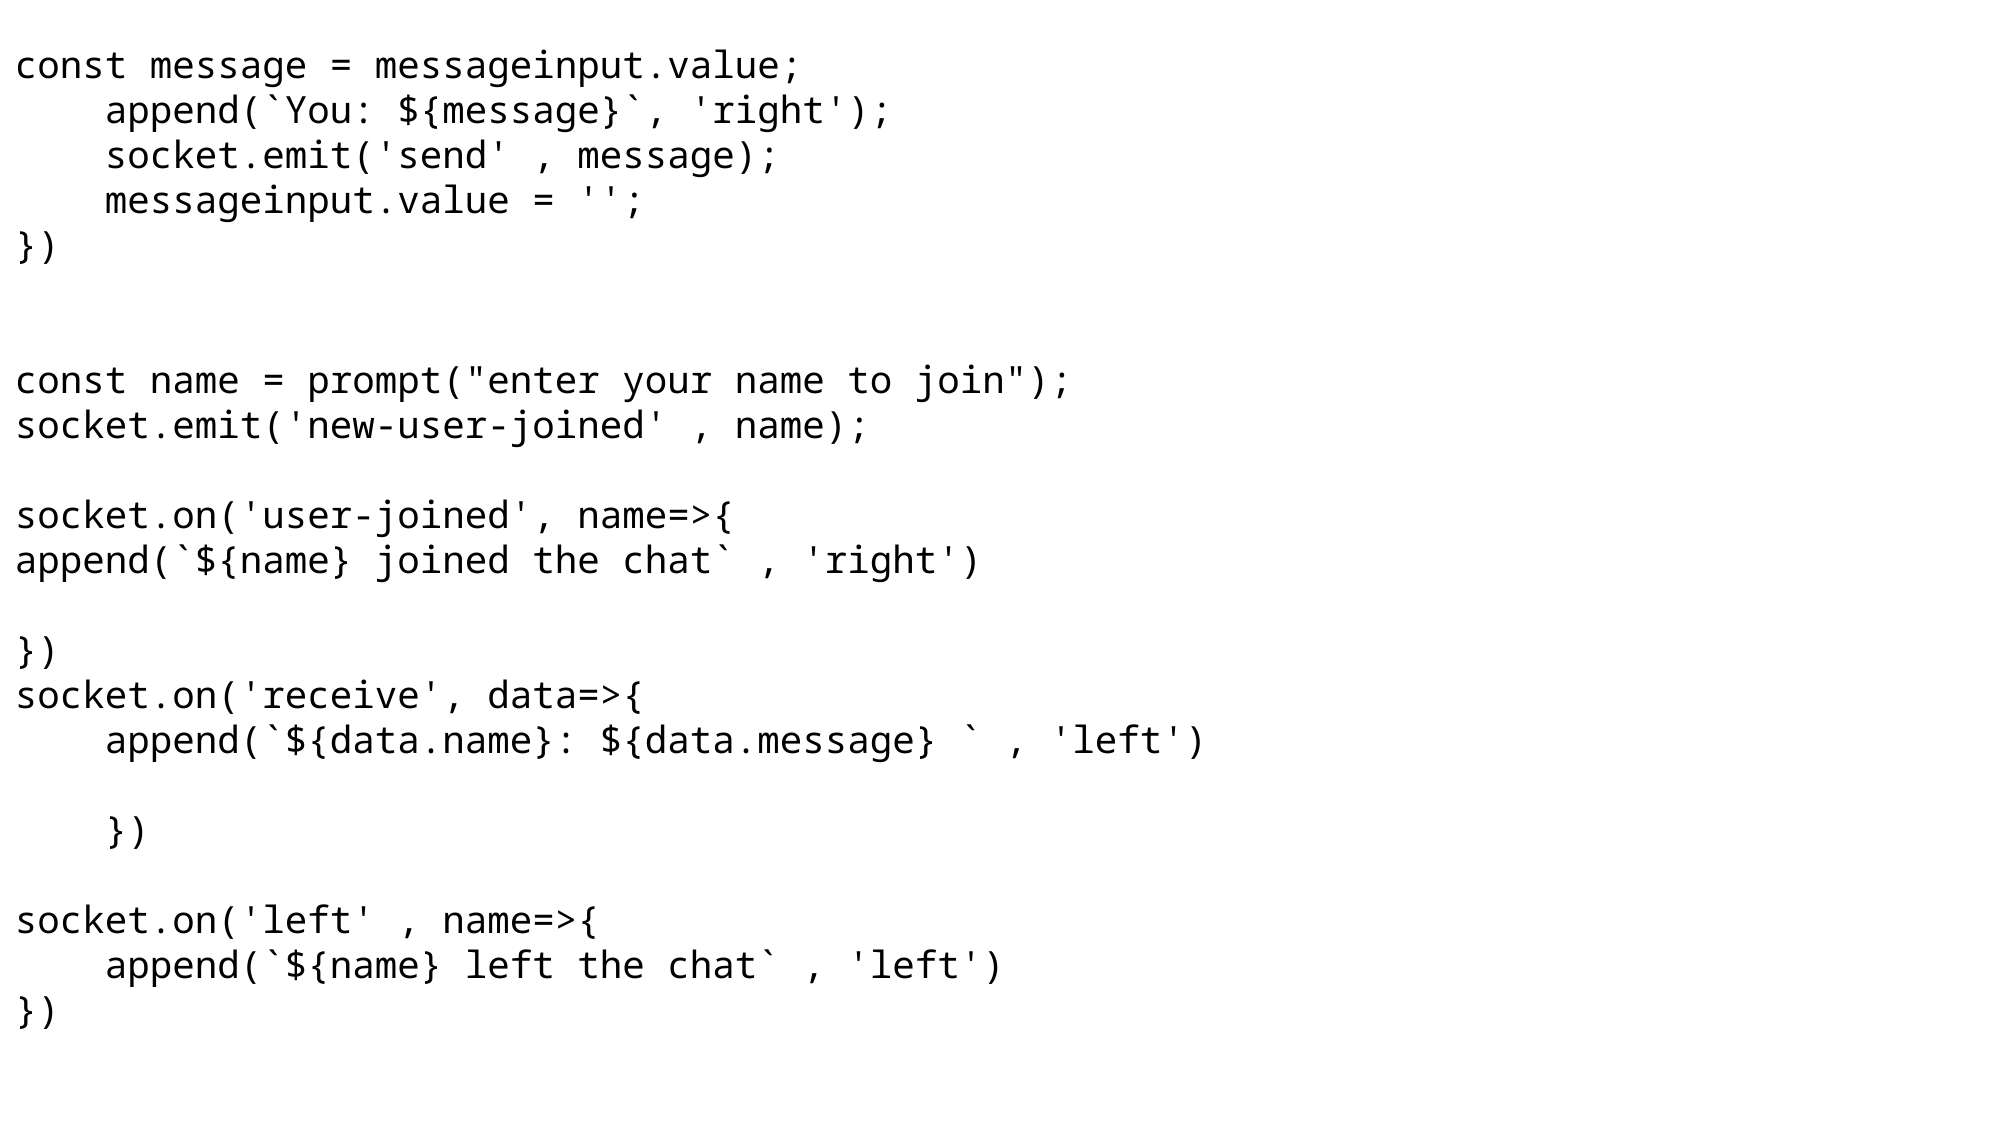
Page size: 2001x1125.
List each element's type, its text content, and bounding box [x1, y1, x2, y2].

text_box const message = messageinput.value; append(`You: ${message}`, 'right'); socket.emit('send' , message); messageinput.value = ''; }) const name = prompt("enter your name to join"); socket.emit('new-user-joined' , name); socket.on('user-joined', name=>{ append(`${name} joined the chat` , 'right') }) socket.on('receive', data=>{ append(`${data.name}: ${data.message} ` , 'left') }) socket.on('left' , name=>{ append(`${name} left the chat` , 'left') }) [0, 33, 1926, 1125]
